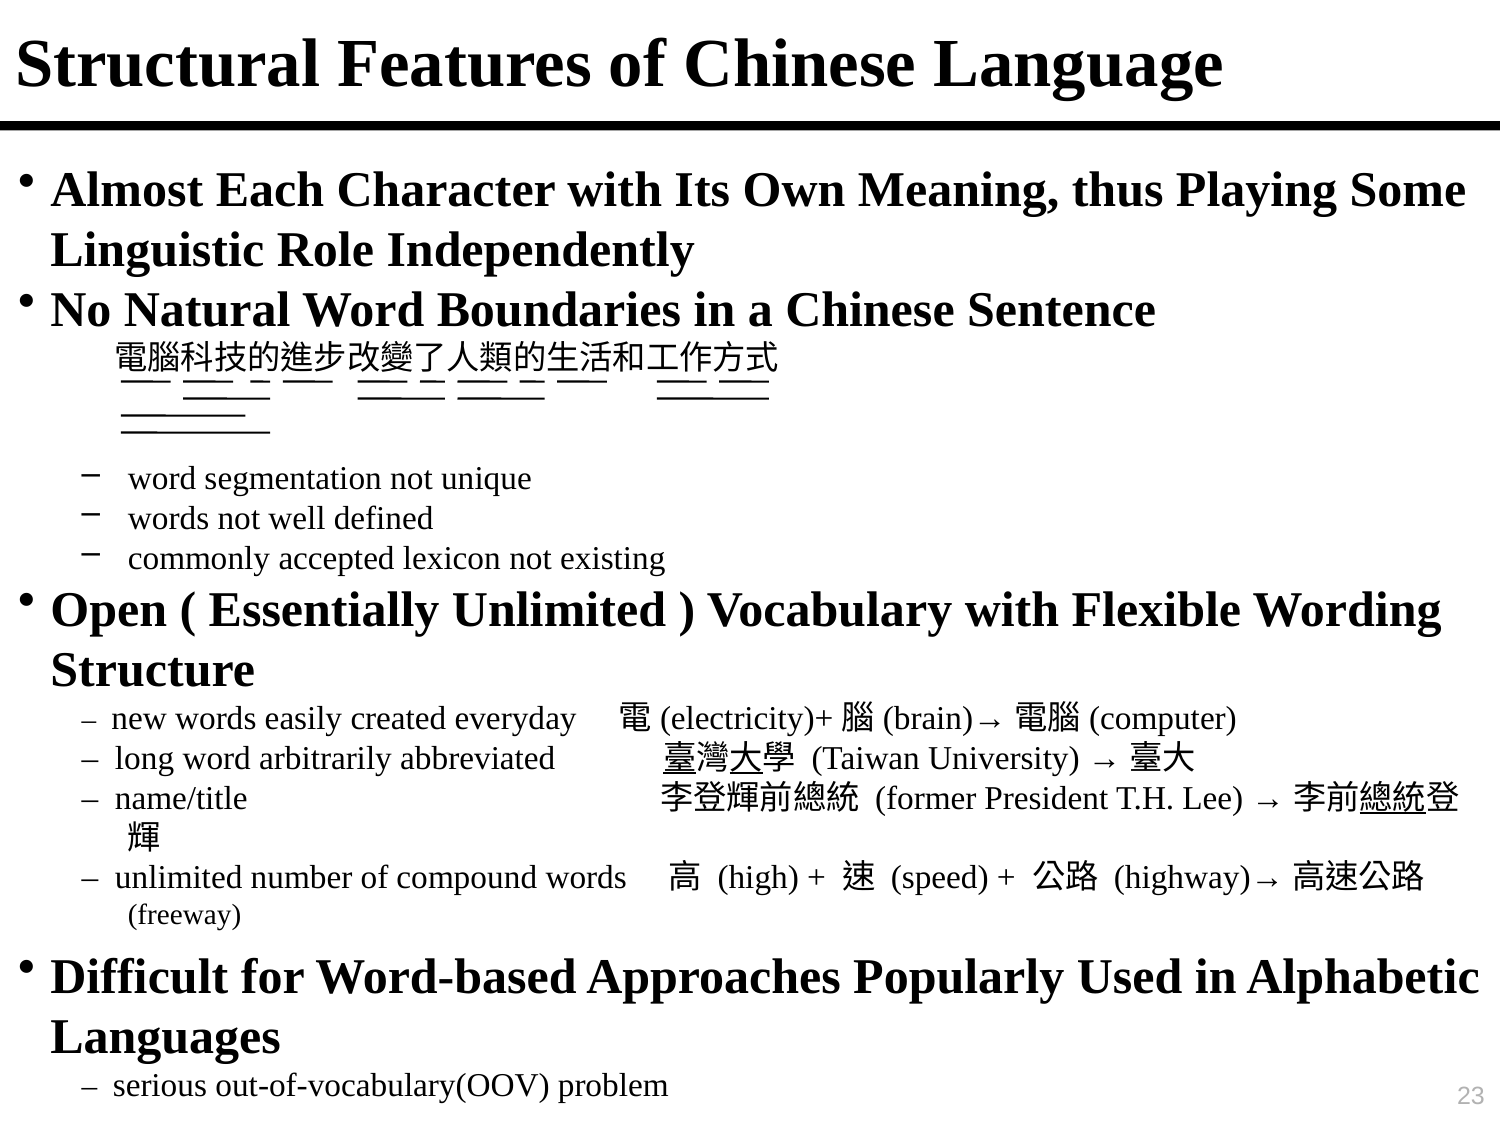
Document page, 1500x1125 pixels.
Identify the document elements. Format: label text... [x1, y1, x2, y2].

text_box Structural Features of Chinese Language [0, 0, 1500, 119]
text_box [120, 381, 770, 433]
text_box Almost Each Character with Its Own Meaning, thus Playing Some Linguistic Role Independently No Natural Word Boundaries in a Chinese Sentence 電腦科技的進步改變了人類的生活和工作方式 word segmentation not unique words not well defined commonly accepted lexicon not existing Open ( Essentially Unlimited ) Vocabulary with Flexible Wording Structure – new words easily created everyday 電(electricity)+腦(brain)→電腦(computer) – long word arbitrarily abbreviated 臺灣大學 (Taiwan University) →臺大 – name/title 李登輝前總統 (former President T.H. Lee) →李前總統登輝 – unlimited number of compound words 高 (high) + 速 (speed) + 公路 (highway)→高速公路(freeway) Difficult for Word-based Approaches Popularly Used in Alphabetic Languages – serious out-of-vocabulary(OOV) problem [3, 148, 1499, 1032]
slide_number 23 [1162, 1065, 1500, 1125]
